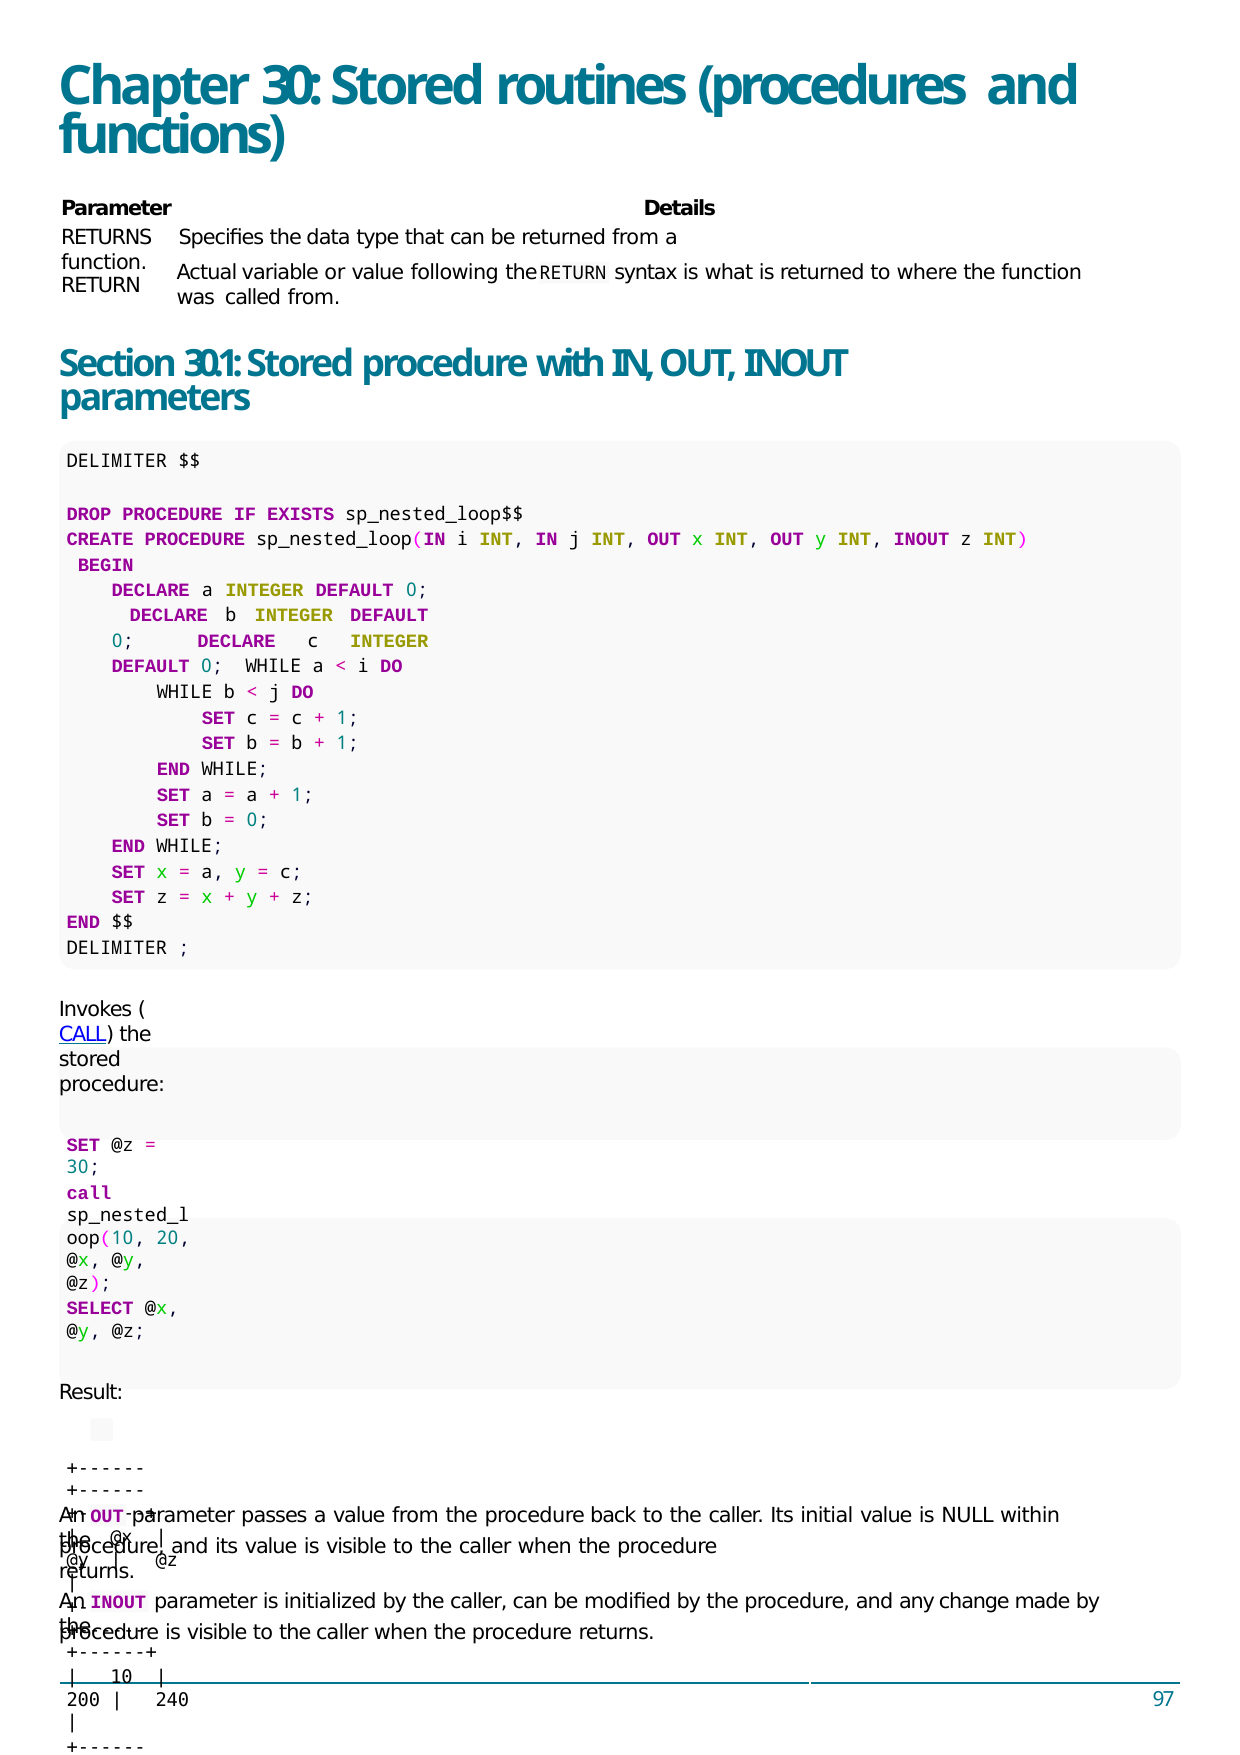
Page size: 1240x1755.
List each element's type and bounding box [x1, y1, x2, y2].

slide_number [1141, 1683, 1181, 1755]
title [56, 47, 1184, 359]
text_box [58, 188, 1122, 309]
text_box [56, 336, 1182, 1755]
